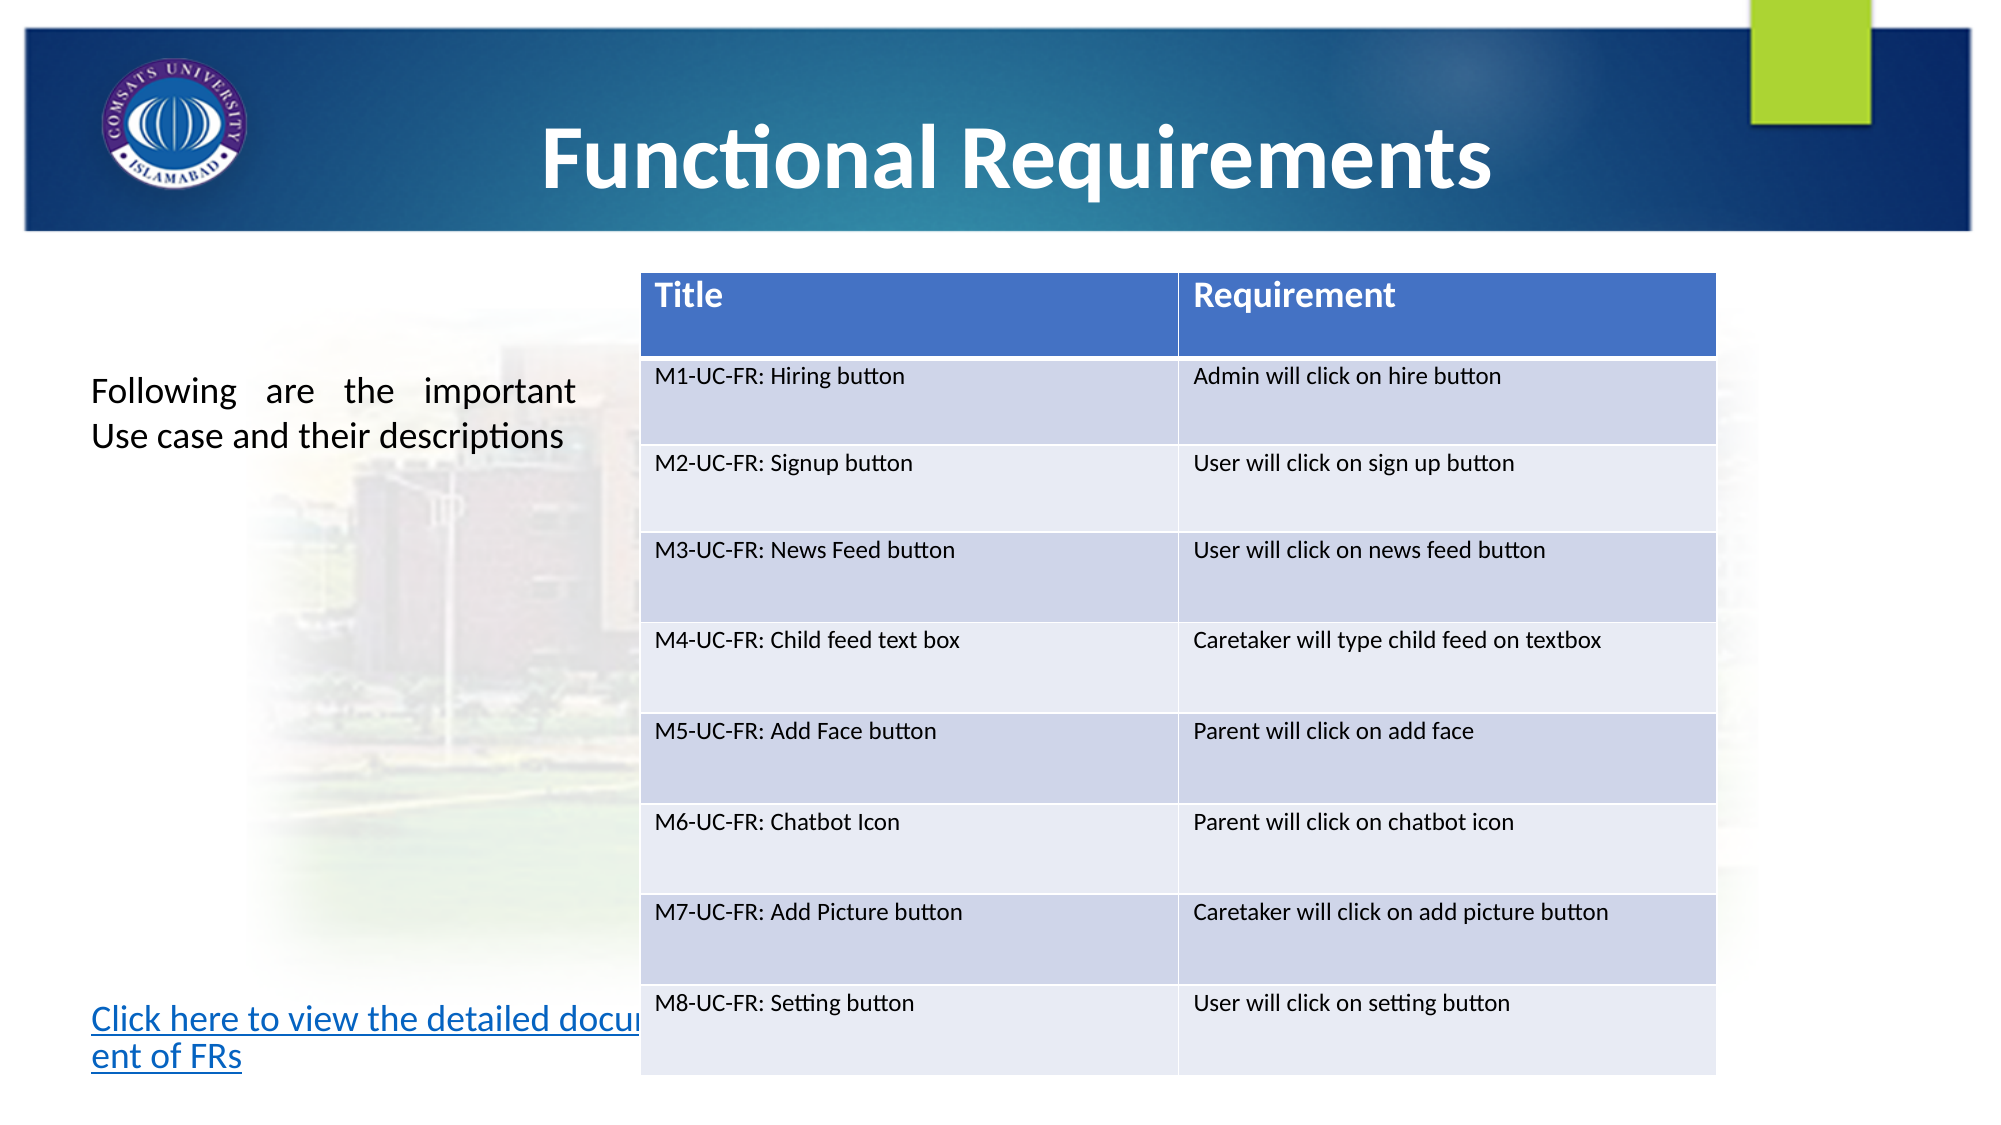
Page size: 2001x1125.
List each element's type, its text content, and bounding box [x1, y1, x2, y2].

table_cell M4-UC-FR: Child feed text box [641, 623, 1178, 712]
table_cell M7-UC-FR: Add Picture button [641, 895, 1178, 984]
table_cell Parent will click on add face [1179, 714, 1716, 803]
table_cell M1-UC-FR: Hiring button [641, 361, 1178, 444]
table_cell M5-UC-FR: Add Face button [641, 714, 1178, 803]
table_header Requirement [1179, 273, 1716, 356]
table_cell User will click on news feed button [1179, 533, 1716, 622]
table_cell User will click on sign up button [1179, 446, 1716, 531]
table_cell M8-UC-FR: Setting button [641, 986, 1178, 1075]
title Functional Requirements [267, 32, 1768, 217]
table_cell M2-UC-FR: Signup button [641, 446, 1178, 531]
table_cell Caretaker will type child feed on textbox [1179, 623, 1716, 712]
table_cell Caretaker will click on add picture button [1179, 895, 1716, 984]
text_box Click here to view the detailed document of FRs [76, 986, 639, 1047]
table_cell User will click on setting button [1179, 986, 1716, 1075]
table_cell M6-UC-FR: Chatbot Icon [641, 805, 1178, 893]
table_cell Admin will click on hire button [1179, 361, 1716, 444]
table_cell M3-UC-FR: News Feed button [641, 533, 1178, 622]
table_header Title [641, 273, 1178, 356]
table_cell Parent will click on chatbot icon [1179, 805, 1716, 893]
picture [0, 0, 2000, 1125]
text_box Following are the important Use case and their descriptions [76, 359, 592, 464]
